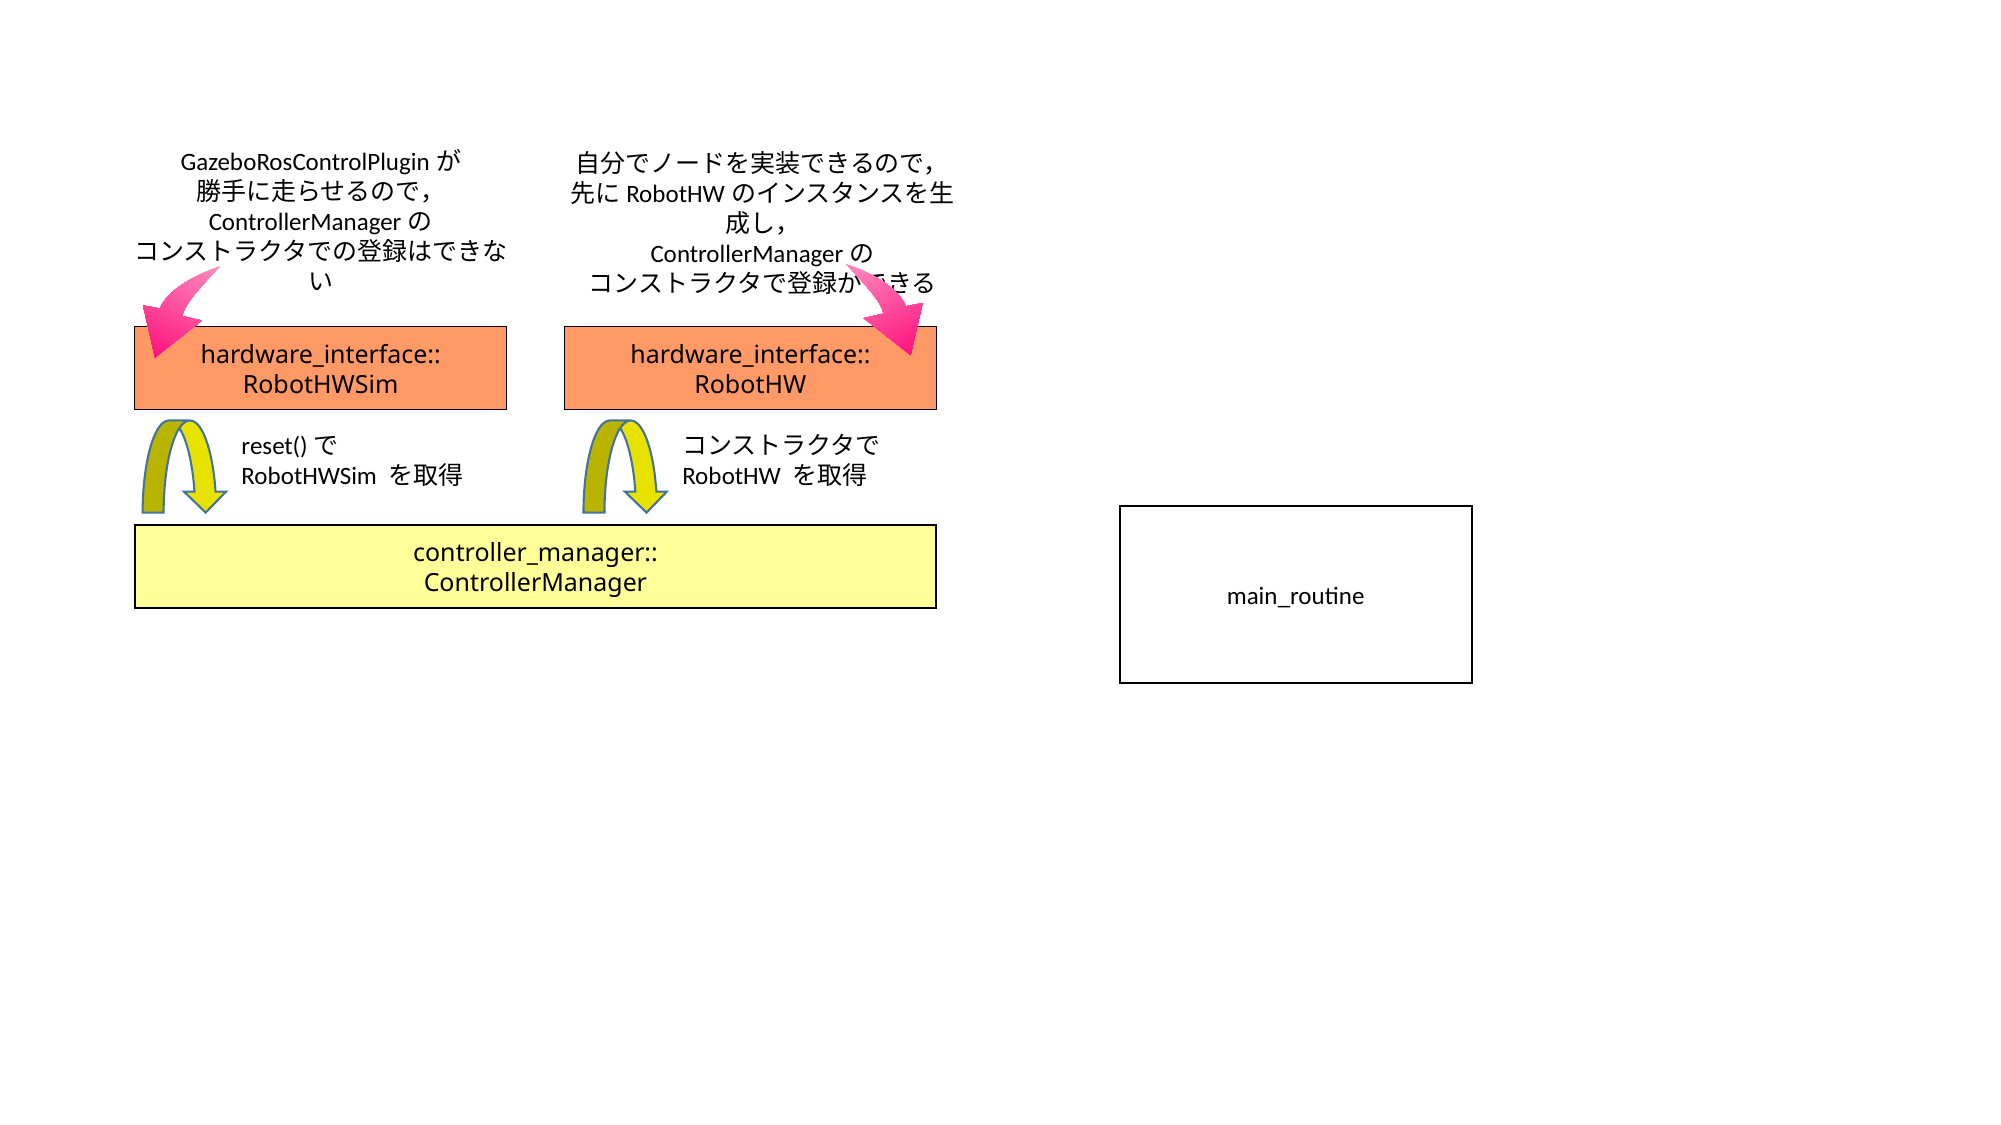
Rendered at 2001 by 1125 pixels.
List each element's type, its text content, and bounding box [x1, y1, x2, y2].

text_box GazeboRosControlPluginが 勝手に走らせるので， ControllerManagerの コンストラクタでの登録はできない [117, 138, 525, 303]
text_box [845, 263, 925, 357]
text_box コンストラクタで RobotHW を取得 [667, 422, 981, 497]
text_box reset()で RobotHWSim を取得 [226, 422, 552, 497]
text_box 自分でノードを実装できるので， 先にRobotHWのインスタンスを生成し， ControllerManagerの コンストラクタで登録ができる [546, 140, 979, 305]
text_box controller_manager:: ControllerManager [134, 524, 937, 609]
text_box hardware_interface:: RobotHWSim [134, 326, 508, 411]
text_box [582, 419, 667, 515]
text_box [141, 419, 226, 515]
text_box [141, 265, 221, 360]
text_box hardware_interface:: RobotHW [564, 326, 937, 411]
text_box main_routine [1119, 505, 1473, 684]
